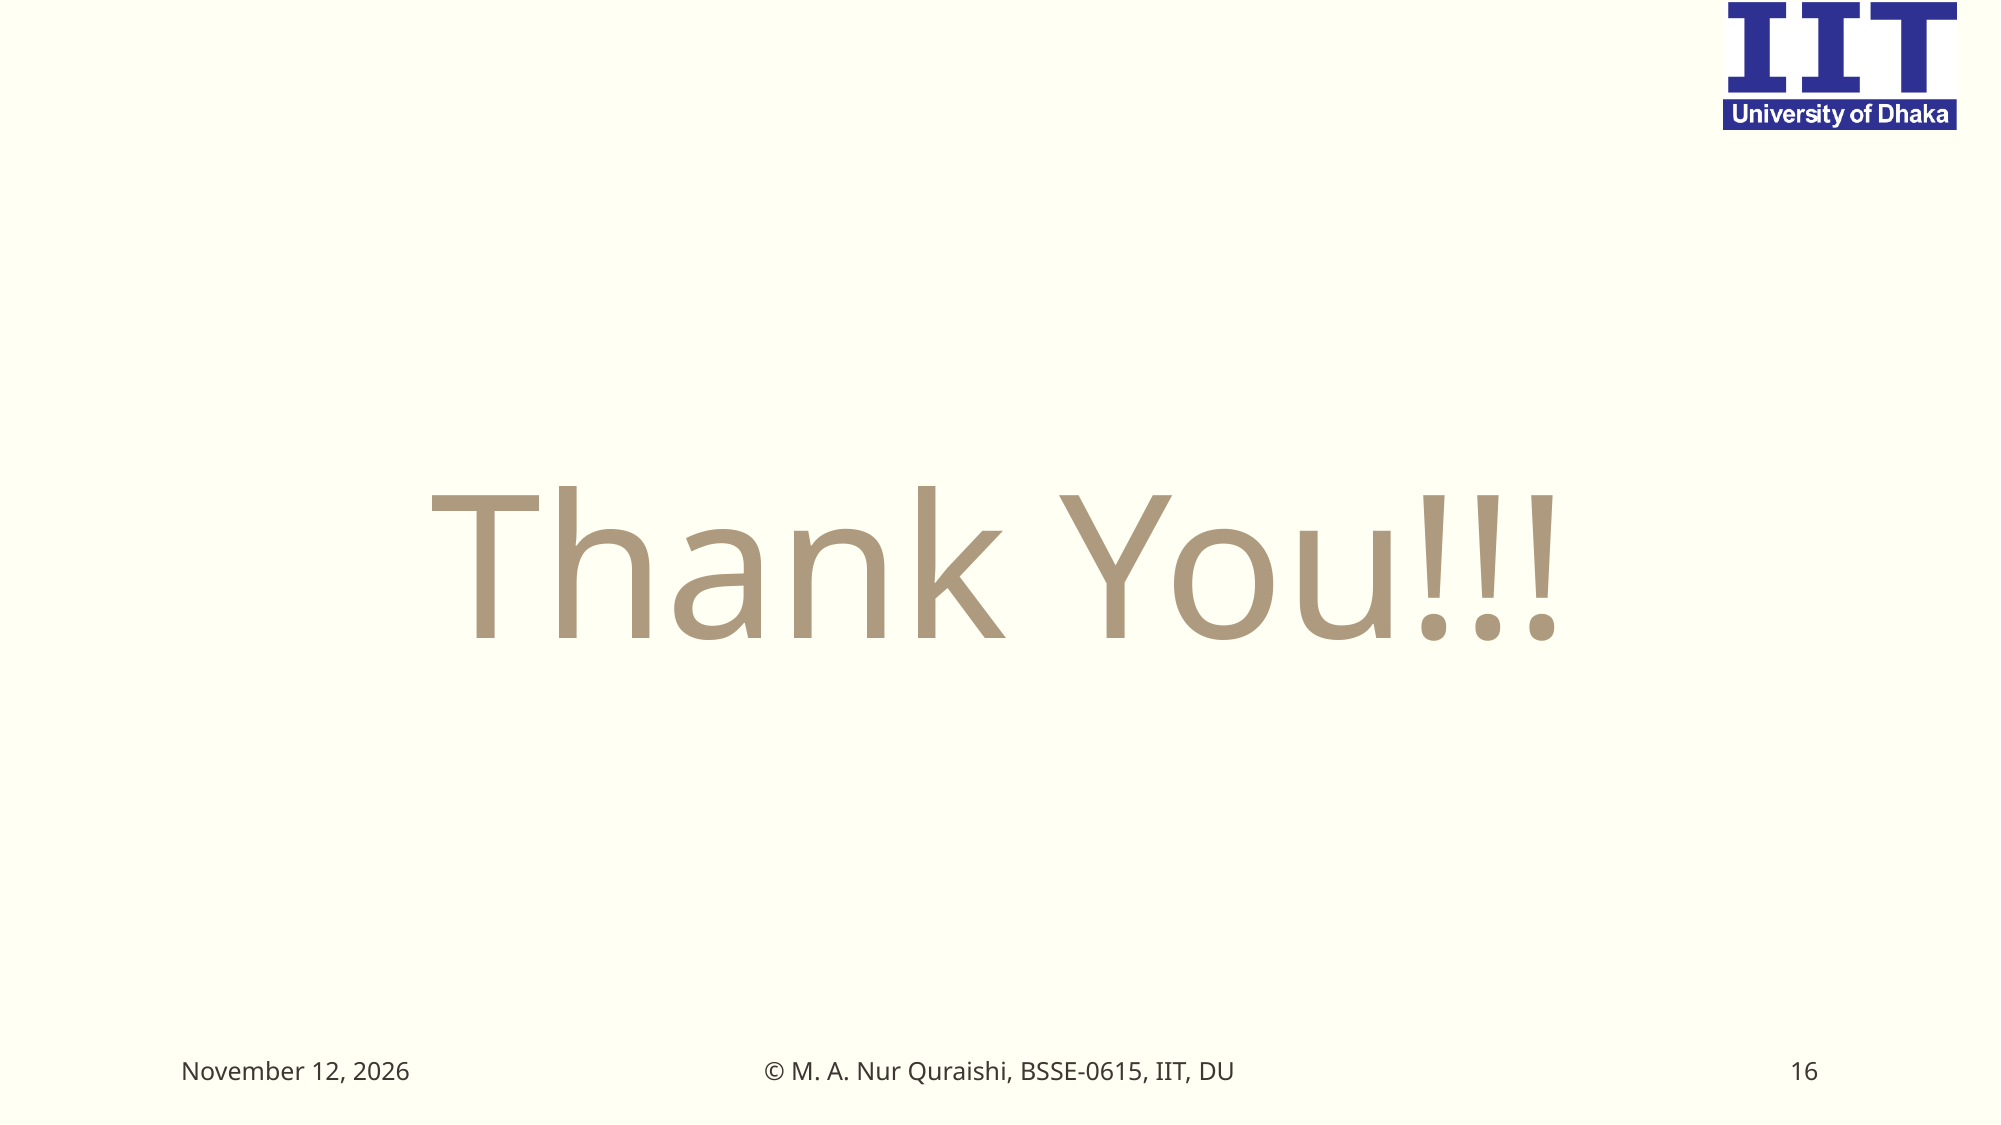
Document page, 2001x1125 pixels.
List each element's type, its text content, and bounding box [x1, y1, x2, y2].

slide_number 16 [1518, 1042, 1819, 1103]
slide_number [181, 1042, 481, 1103]
text_box Thank You!!! [415, 430, 1584, 686]
picture [1723, 2, 1957, 130]
footer © M. A. Nur Quraishi, BSSE-0615, IIT, DU [481, 1042, 1518, 1103]
